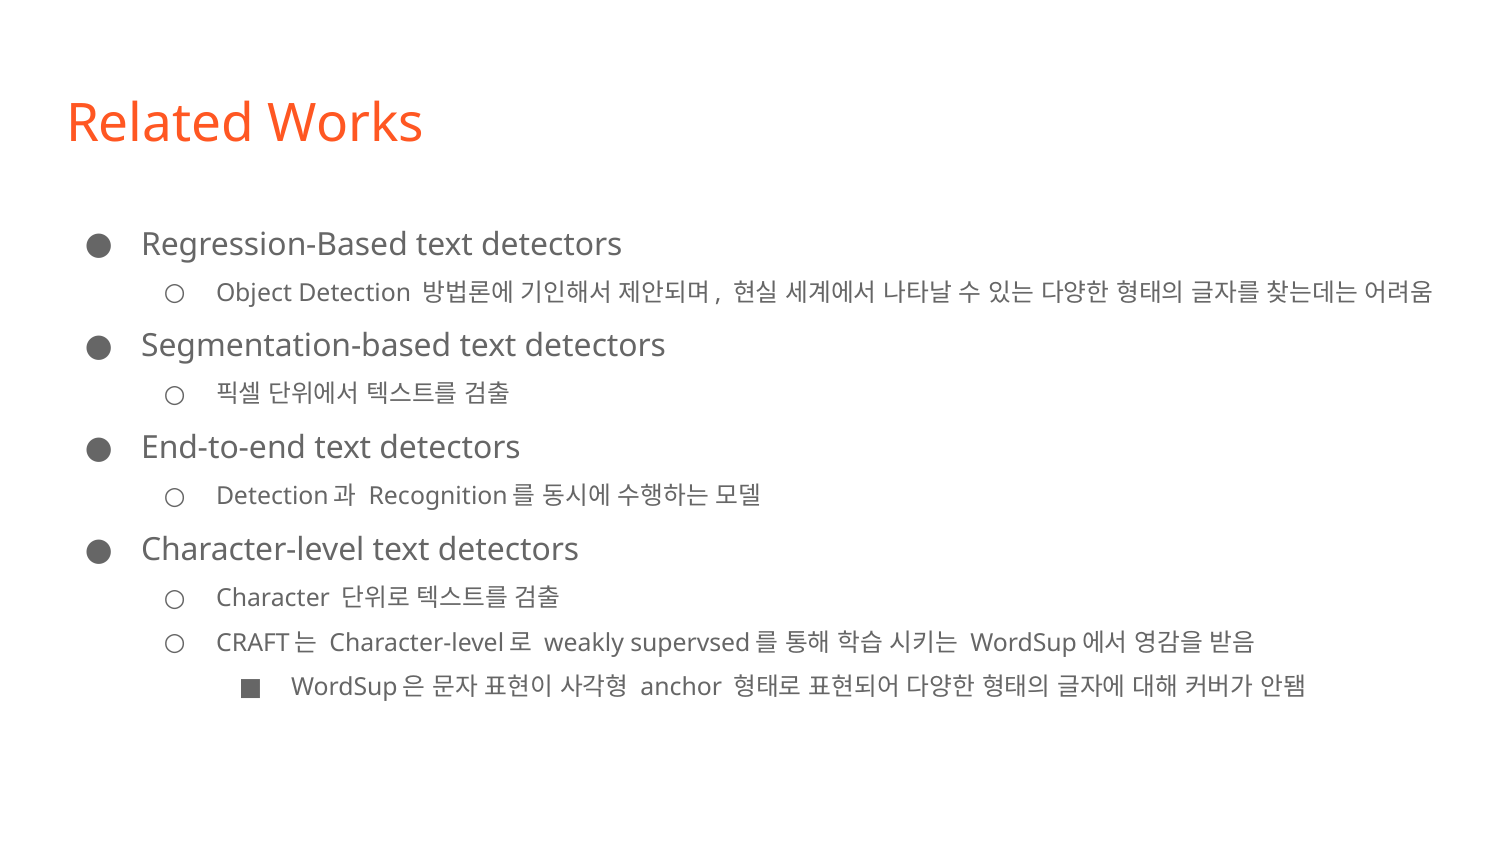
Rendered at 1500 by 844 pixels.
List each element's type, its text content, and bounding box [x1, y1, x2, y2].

list Regression-Based text detectors Object Detection 방법론에 기인해서 제안되며, 현실 세계에서 나타날 수 있는 다양한 형태의 글자를 찾는데는 어려움 Segmentation-based text detectors 픽셀 단위에서 텍스트를 검출 End-to-end text detectors Detection과 Recognition를 동시에 수행하는 모델 Character-level text detectors Character 단위로 텍스트를 검출 CRAFT는 Character-level로 weakly supervsed를 통해 학습 시키는 WordSup에서 영감을 받음 WordSup은 문자 표현이 사각형 anchor 형태로 표현되어 다양한 형태의 글자에 대해 커버가 안됌 [51, 189, 1449, 750]
title Related Works [51, 72, 1449, 167]
